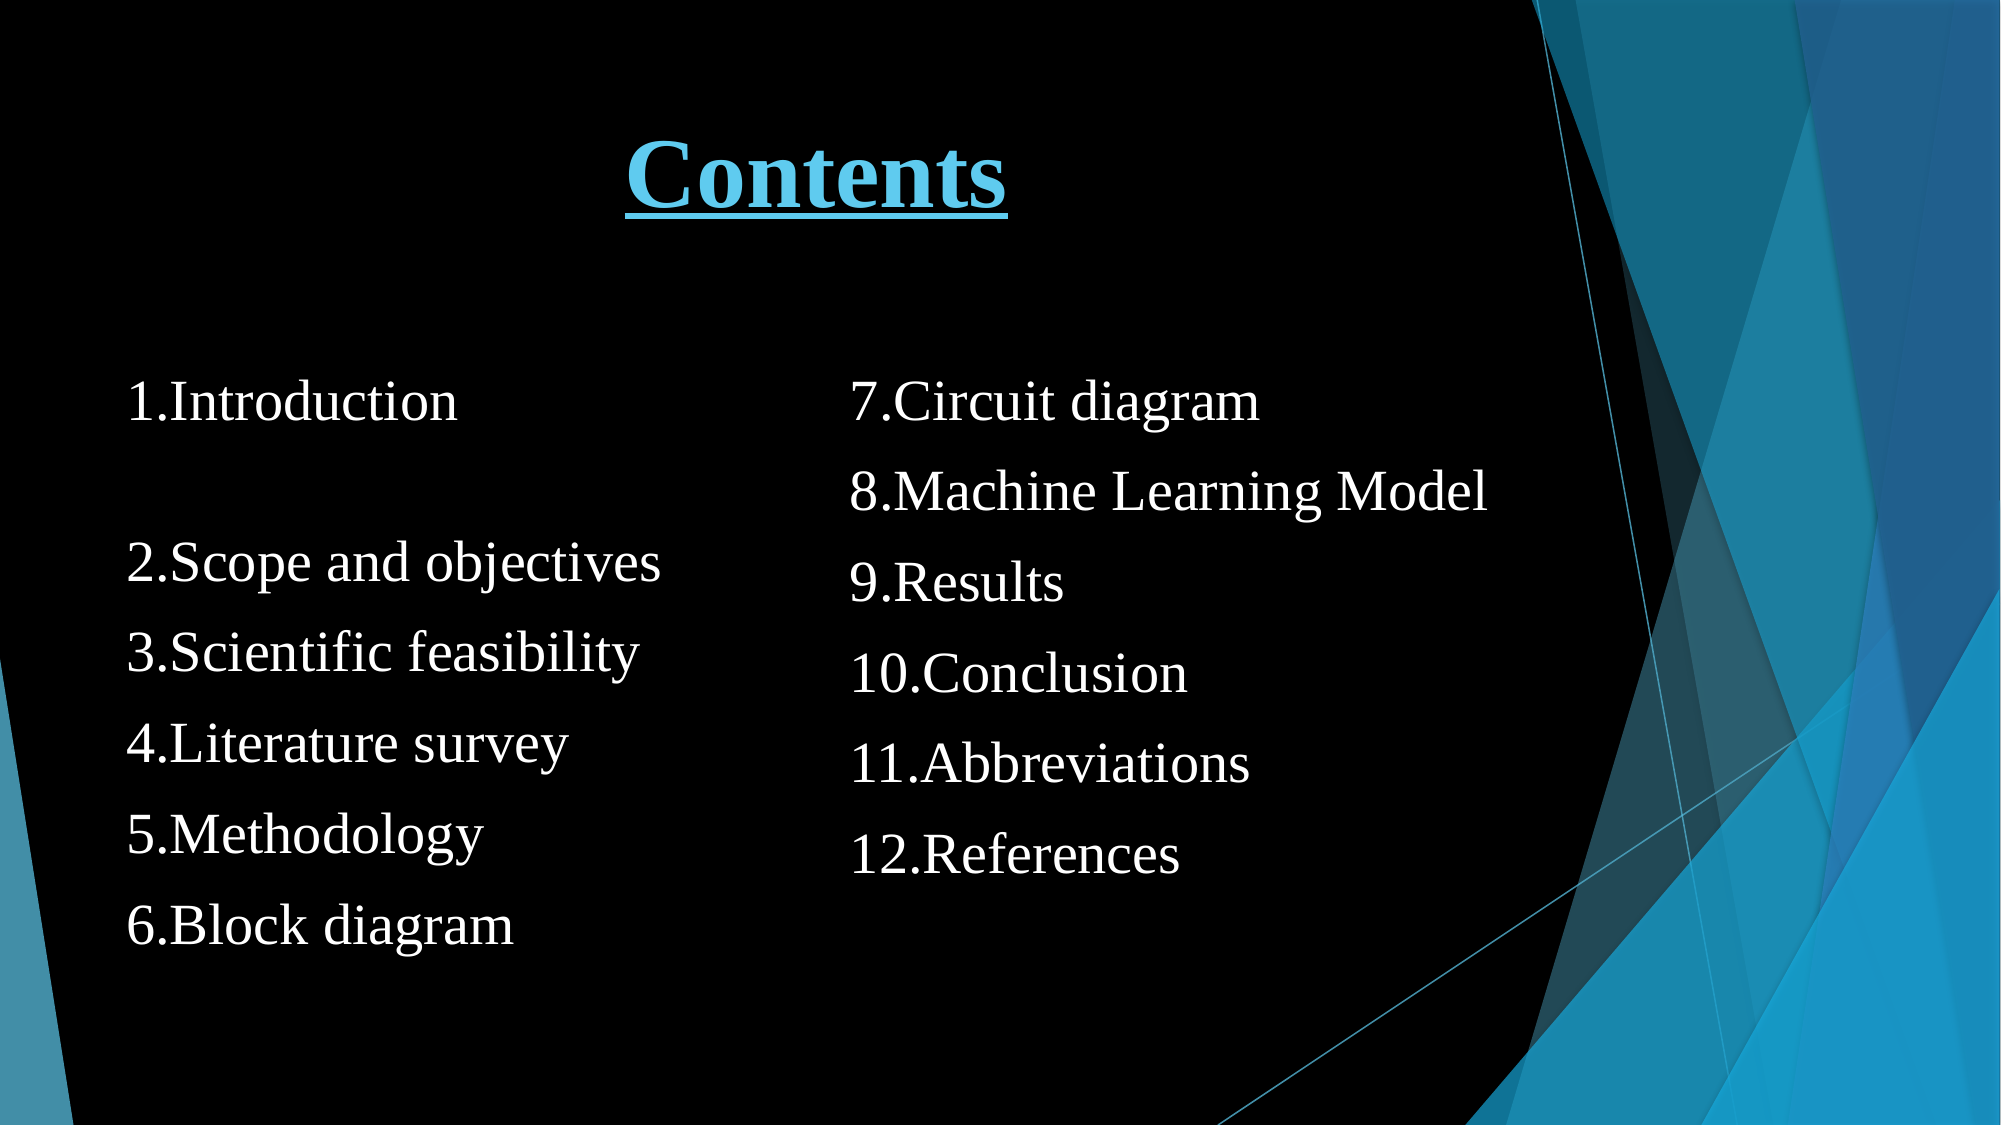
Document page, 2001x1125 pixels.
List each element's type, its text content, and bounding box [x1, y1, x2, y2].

title Contents [111, 99, 1522, 317]
list 7.Circuit diagram 8.Machine Learning Model 9.Results 10.Conclusion 11.Abbreviations 12.References [834, 354, 1522, 992]
list 1.Introduction 2.Scope and objectives 3.Scientific feasibility 4.Literature survey 5.Methodology 6.Block diagram [111, 354, 798, 992]
